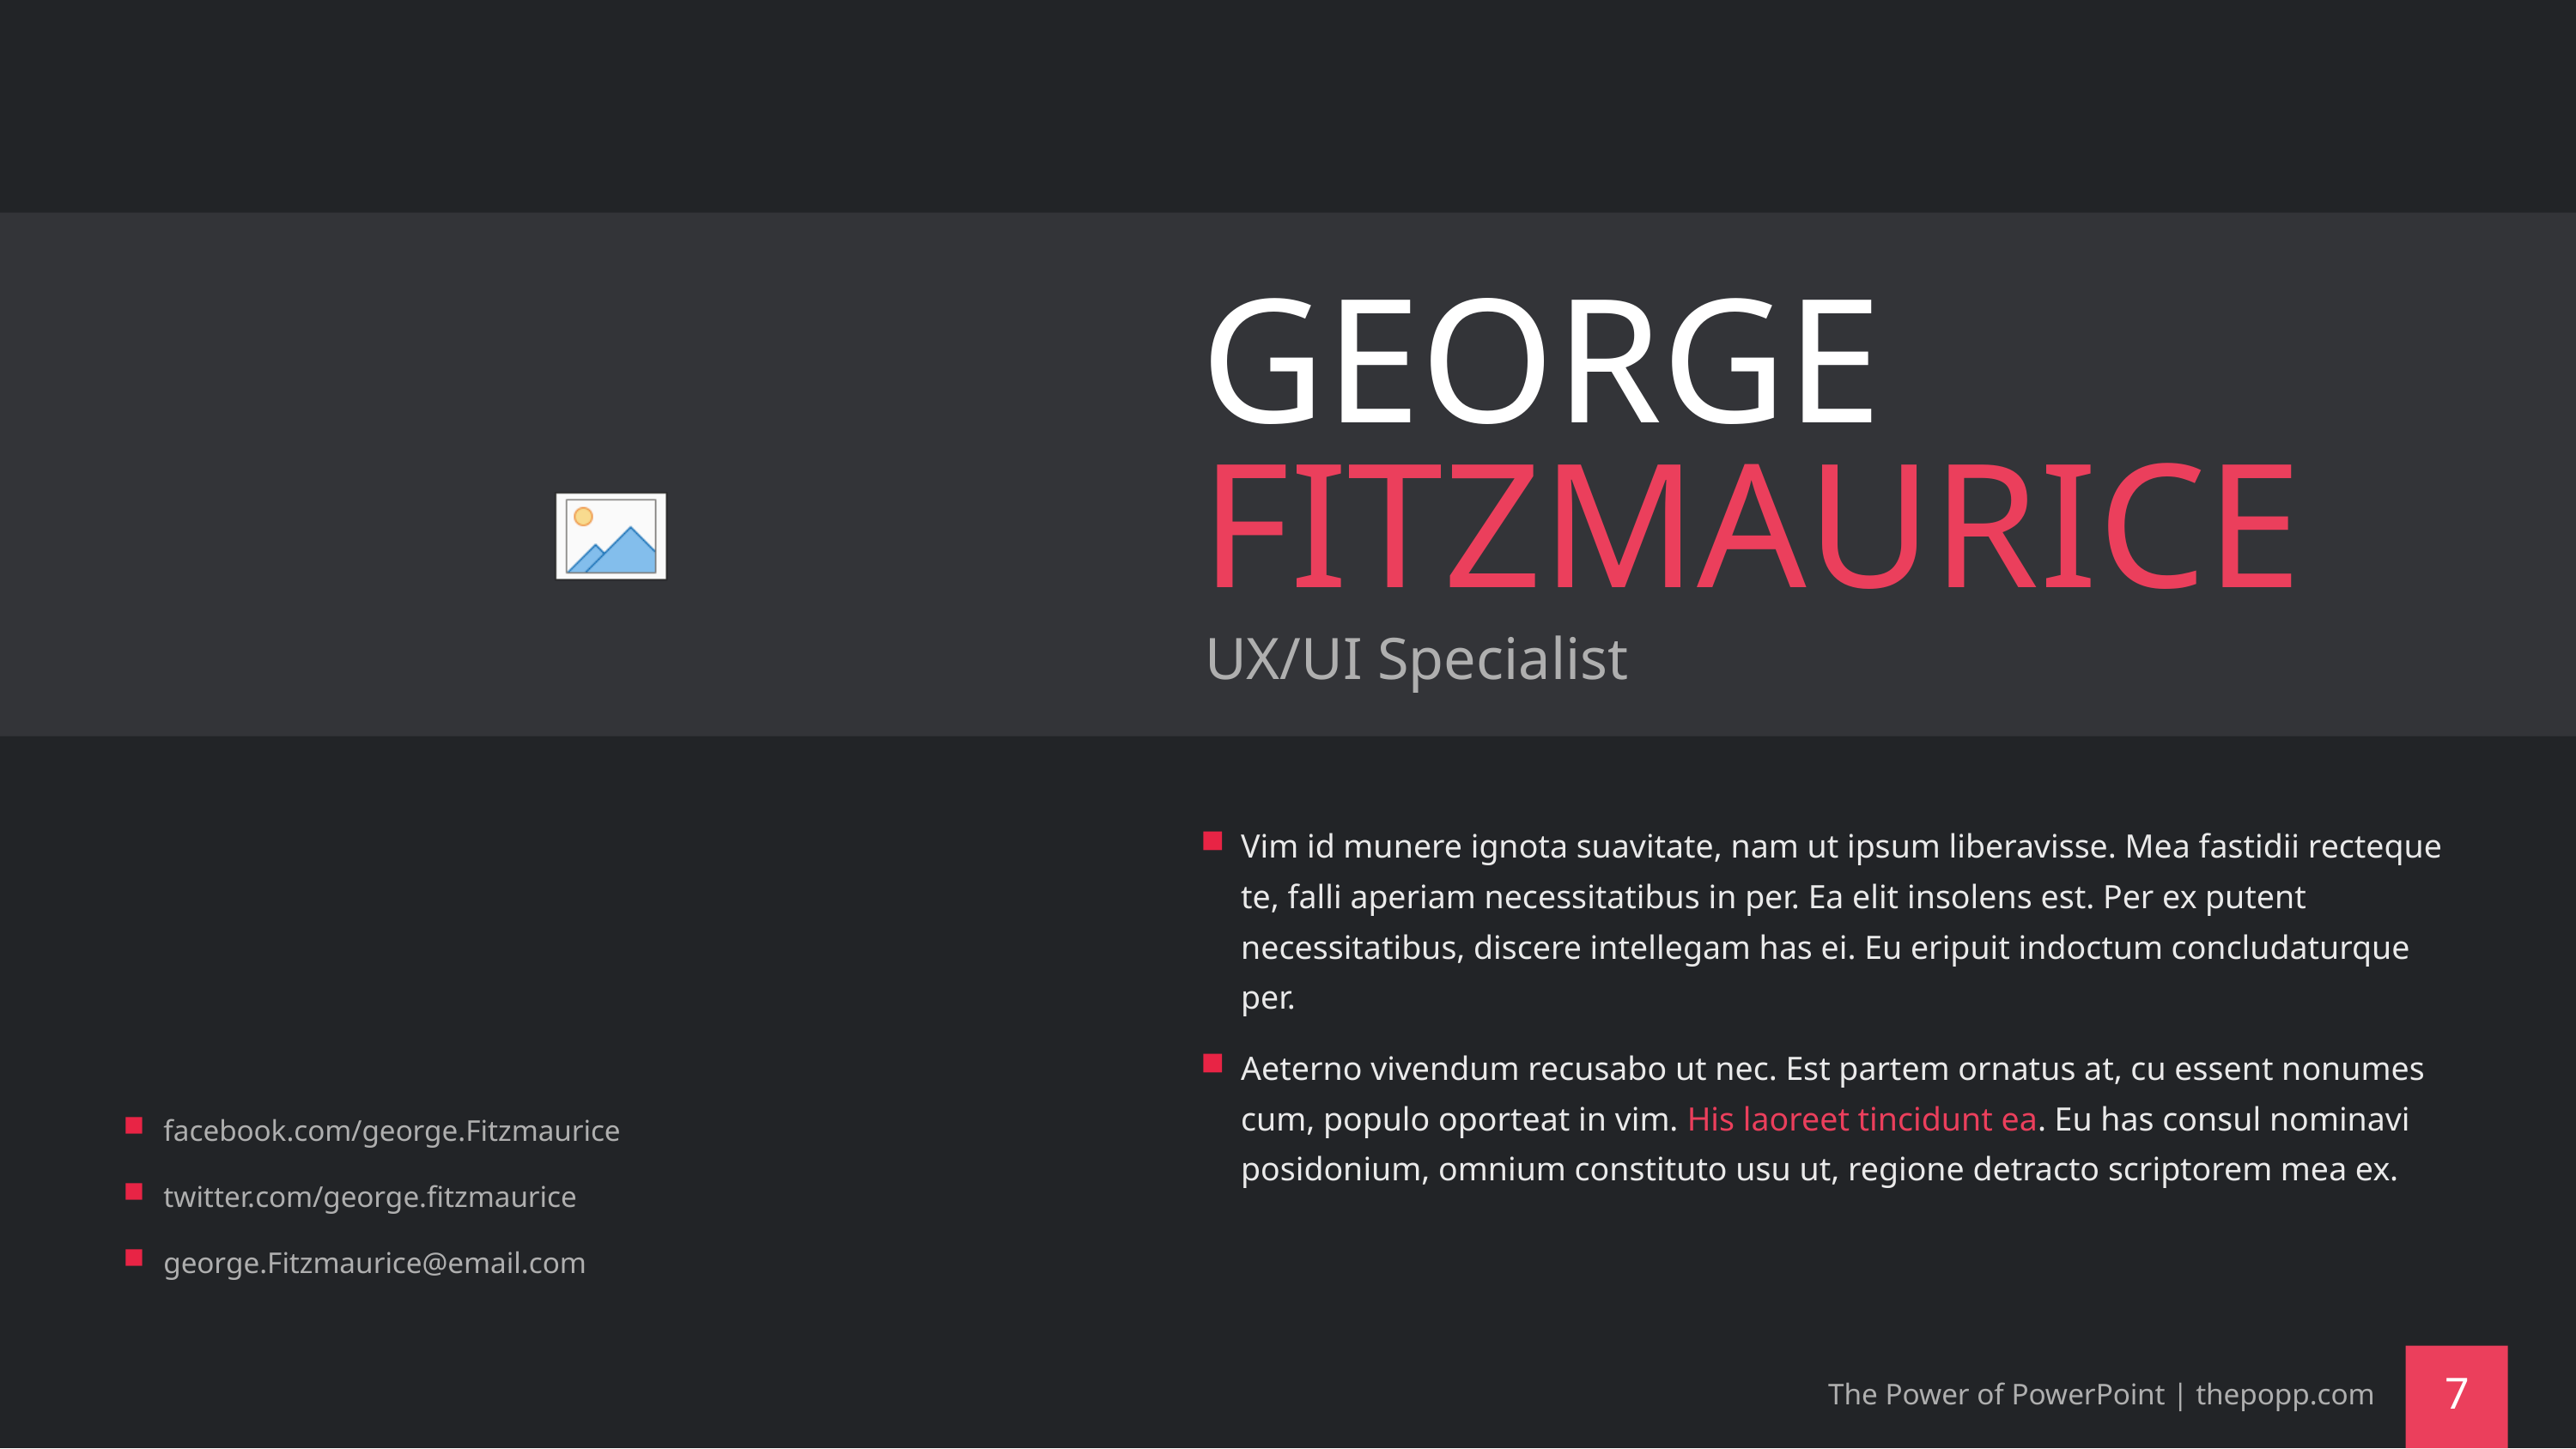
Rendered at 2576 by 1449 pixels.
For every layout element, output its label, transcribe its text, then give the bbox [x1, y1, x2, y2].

footer The Power of PowerPoint | thepopp.com [1519, 1356, 2389, 1434]
list facebook.com/george.Fitzmaurice twitter.com/george.fitzmaurice george.Fitzmaurice@email.com [110, 1095, 1113, 1341]
list UX/UI Specialist [1192, 594, 2466, 722]
slide_number 7 [2404, 1356, 2509, 1434]
list Vim id munere ignota suavitate, nam ut ipsum liberavisse. Mea fastidii recteque te, falli aperiam necessitatibus in per. Ea elit insolens est. Per ex putent necessitatibus, discere intellegam has ei. Eu eripuit indoctum concludaturque per. Aeterno vivendum recusabo ut nec. Est partem ornatus at, cu essent nonumes cum, populo oporteat in vim. His laoreet tincidunt ea. Eu has consul nominavi posidonium, omnium constituto usu ut, regione detracto scriptorem mea ex. [1188, 808, 2462, 1285]
picture [110, 0, 1113, 1073]
title GEORGE FITZMAURICE [1188, 234, 2462, 627]
